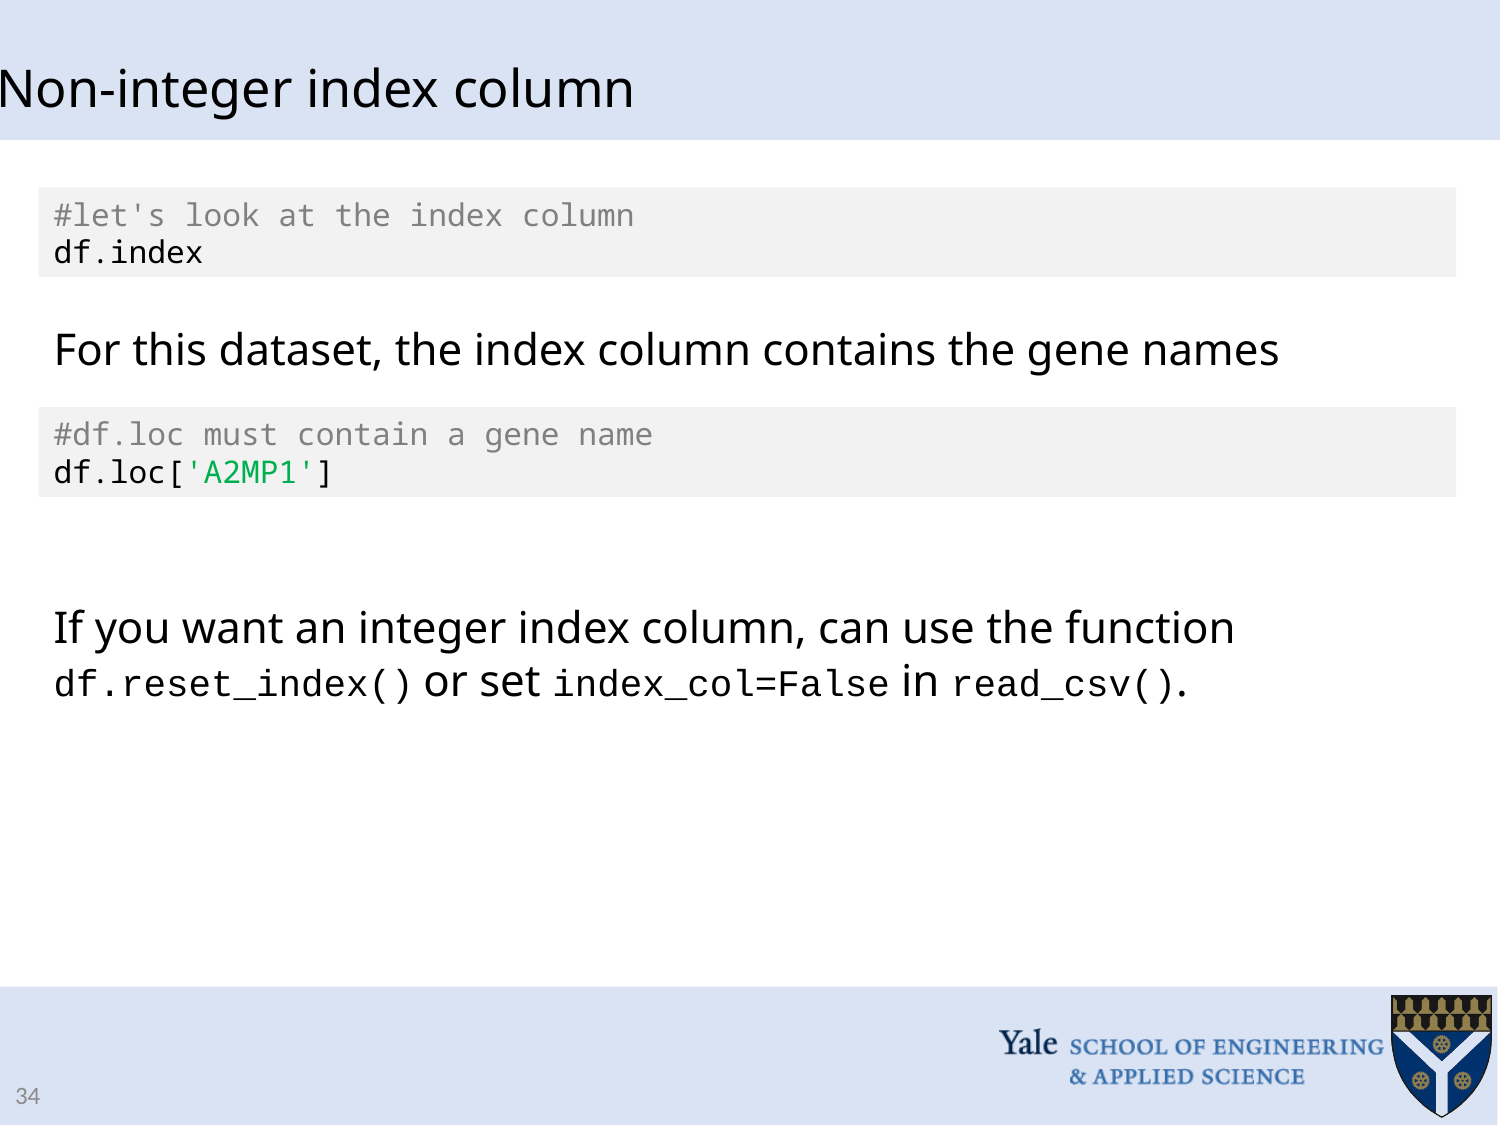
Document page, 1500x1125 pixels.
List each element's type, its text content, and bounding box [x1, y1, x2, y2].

text_box #let's look at the index column df.index [38, 187, 1457, 277]
text_box Non-integer index column [0, 47, 651, 126]
text_box If you want an integer index column, can use the function df.reset_index() or set index_col=False in read_csv(). [38, 592, 1457, 713]
text_box [0, 0, 1500, 141]
text_box #df.loc must contain a gene name df.loc['A2MP1'] [38, 407, 1457, 497]
picture [999, 1028, 1384, 1085]
picture [1391, 995, 1492, 1118]
text_box For this dataset, the index column contains the gene names [38, 314, 1457, 382]
slide_number 34 [0, 1064, 338, 1124]
text_box [0, 985, 1498, 1125]
